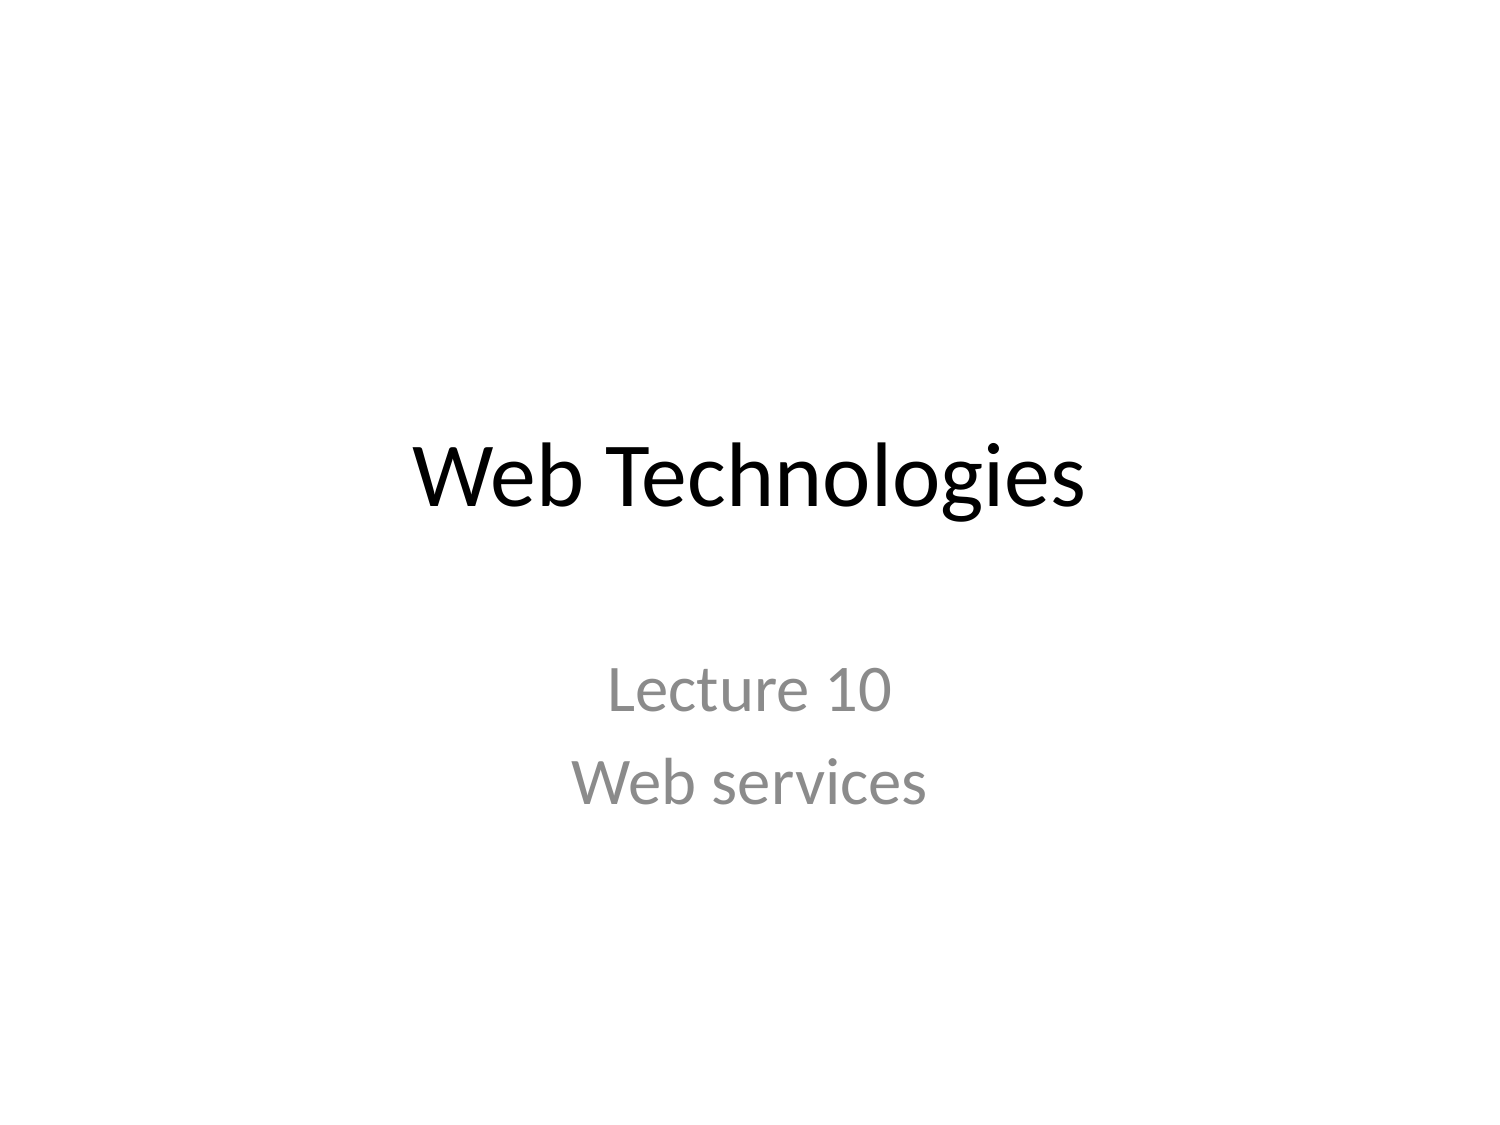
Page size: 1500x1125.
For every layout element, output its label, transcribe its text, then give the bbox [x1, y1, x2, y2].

title Web Technologies [112, 349, 1388, 591]
subtitle Lecture 10 Web services [225, 637, 1275, 925]
